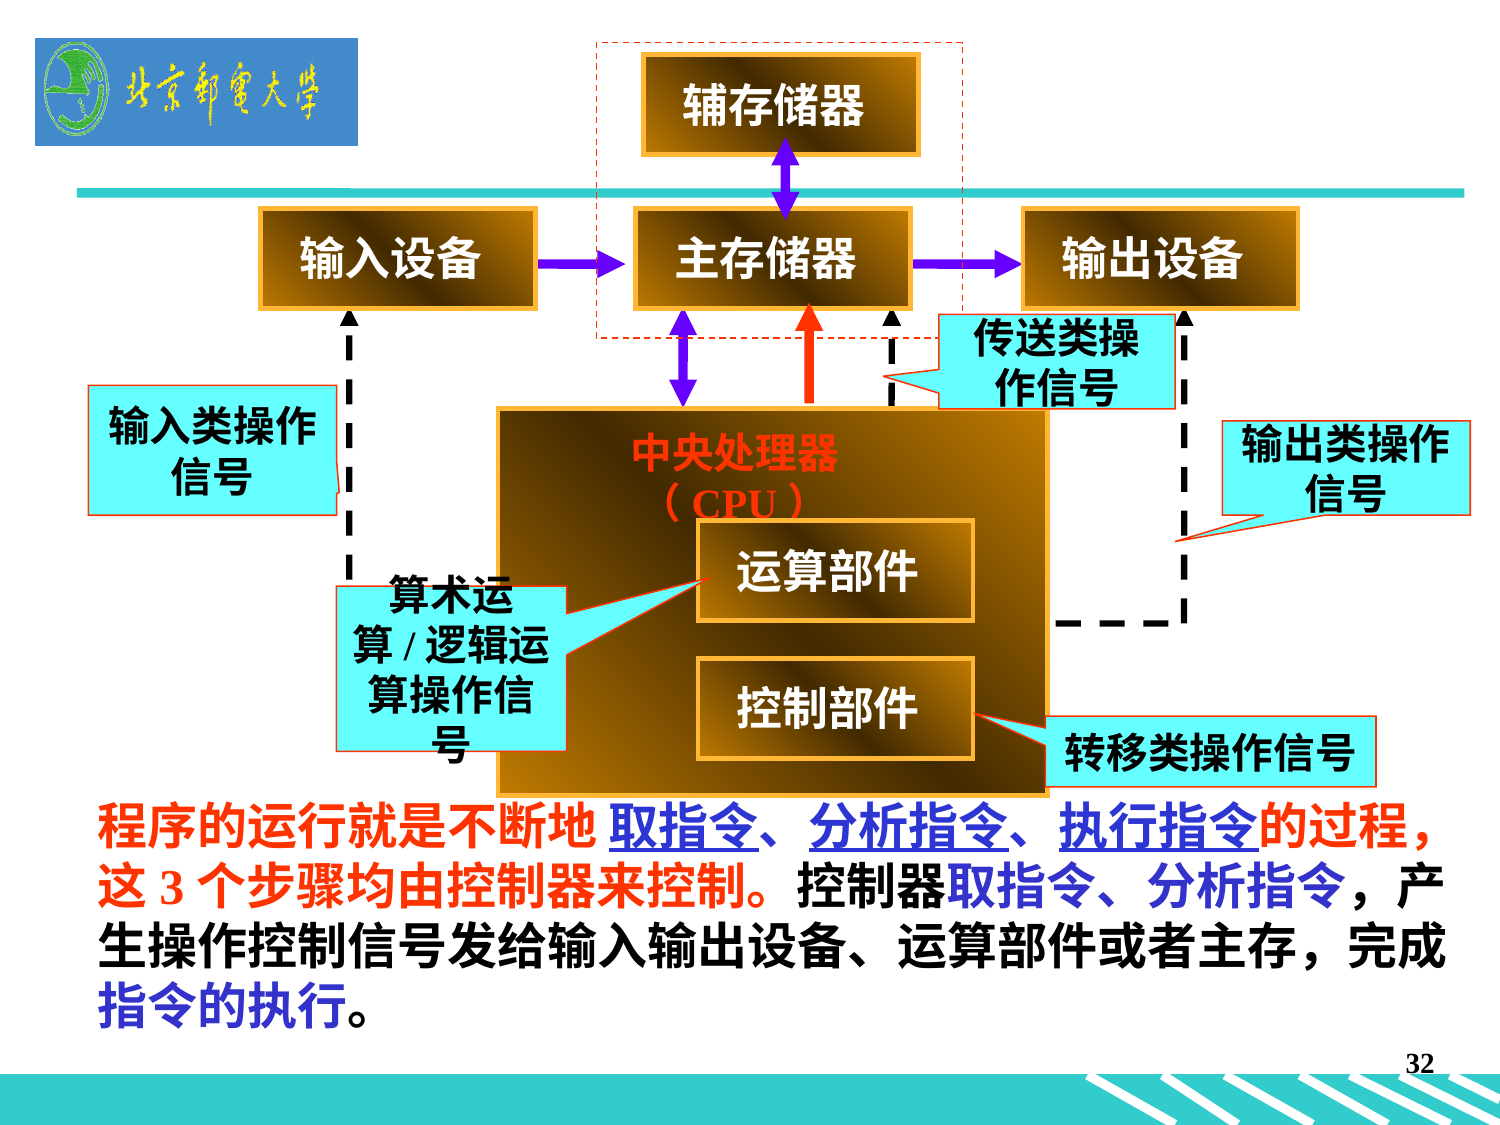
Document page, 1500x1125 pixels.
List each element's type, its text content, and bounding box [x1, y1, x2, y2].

text_box 输出类操作信号 [1174, 420, 1471, 542]
text_box [676, 338, 690, 406]
text_box [596, 42, 963, 338]
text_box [697, 520, 974, 621]
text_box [643, 54, 919, 155]
text_box 算术运算/逻辑运算操作信号 [336, 582, 692, 752]
text_box 程序的运行就是不断地 取指令、分析指令、执行指令的过程，这3个步骤均由控制器来控制。控制器取指令、分析指令，产生操作控制信号发给输入输出设备、运算部件或者主存，完成指令的执行。 [82, 786, 1500, 1042]
text_box [1177, 317, 1191, 323]
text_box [697, 658, 974, 759]
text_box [260, 208, 536, 309]
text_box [1022, 208, 1299, 309]
picture [34, 37, 358, 146]
text_box 传送类操作信号 [882, 314, 1176, 409]
text_box 输入类操作信号 [88, 385, 340, 516]
text_box [963, 257, 1017, 271]
text_box 转移类操作信号 [979, 714, 1376, 787]
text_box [635, 208, 911, 309]
text_box 32 [1137, 1042, 1450, 1113]
text_box [343, 317, 356, 323]
text_box [497, 409, 1048, 786]
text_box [497, 408, 999, 485]
